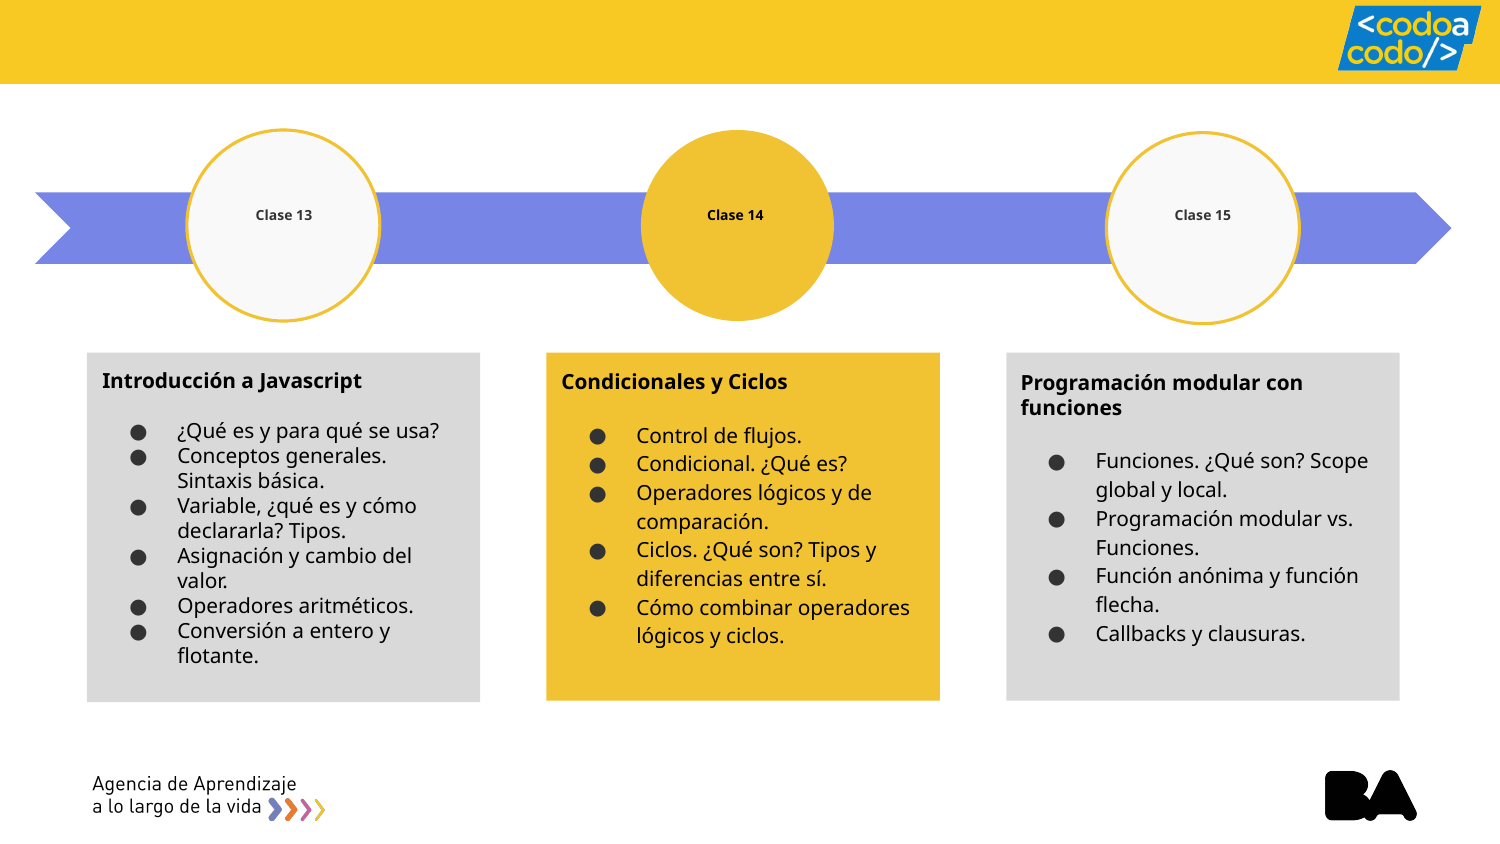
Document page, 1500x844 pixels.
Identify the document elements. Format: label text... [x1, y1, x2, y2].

picture [1337, 5, 1482, 71]
title Programación modular con funciones Funciones. ¿Qué son? Scope global y local. Programación modular vs. Funciones. Función anónima y función flecha. Callbacks y clausuras. [1005, 354, 1399, 701]
title Clase 15 [1128, 190, 1278, 240]
picture [1325, 770, 1417, 821]
title Clase 13 [209, 190, 359, 240]
picture [70, 756, 344, 835]
title Introducción a Javascript ¿Qué es y para qué se usa? Conceptos generales. Sintaxis básica. Variable, ¿qué es y cómo declararla? Tipos. Asignación y cambio del valor. Operadores aritméticos. Conversión a entero y flotante. [87, 352, 481, 700]
title Clase 14 [646, 190, 826, 240]
title Condicionales y Ciclos Control de flujos. Condicional. ¿Qué es? Operadores lógicos y de comparación. Ciclos. ¿Qué son? Tipos y diferencias entre sí. Cómo combinar operadores lógicos y ciclos. [546, 353, 940, 702]
